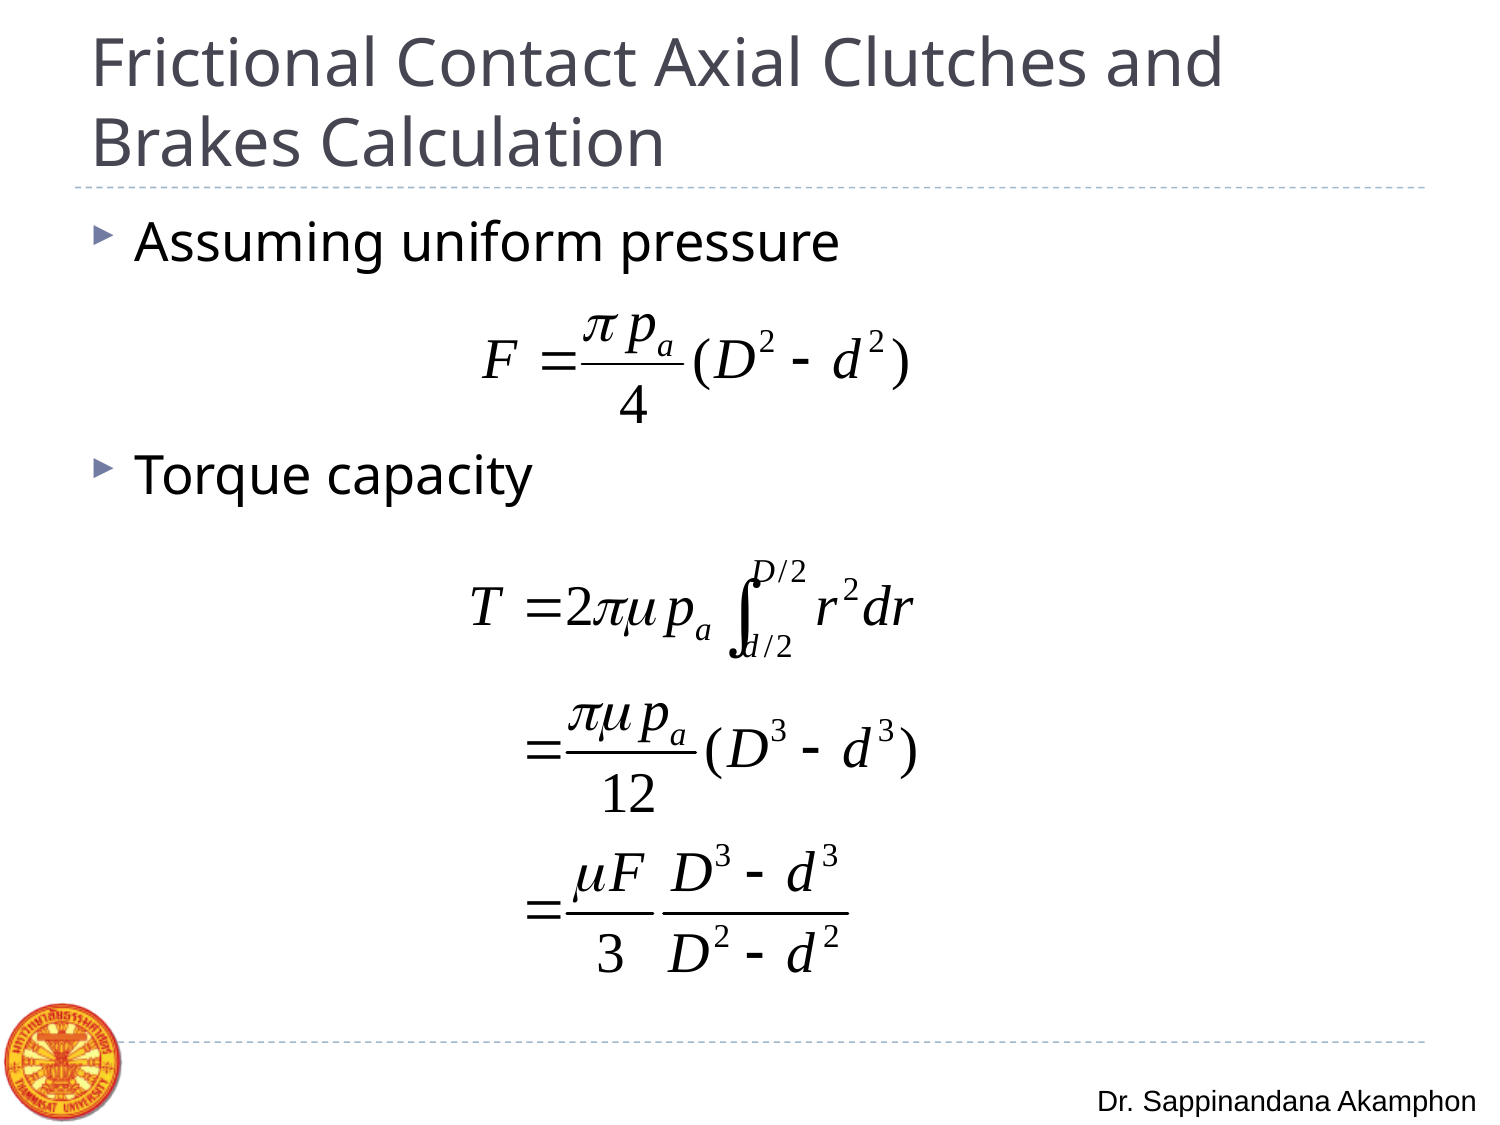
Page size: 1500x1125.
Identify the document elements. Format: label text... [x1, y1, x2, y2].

title Frictional Contact Axial Clutches and Brakes Calculation [74, 24, 1426, 188]
list Assuming uniform pressure Torque capacity [74, 199, 1426, 1011]
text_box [471, 287, 922, 437]
picture [0, 999, 125, 1125]
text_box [463, 546, 929, 988]
